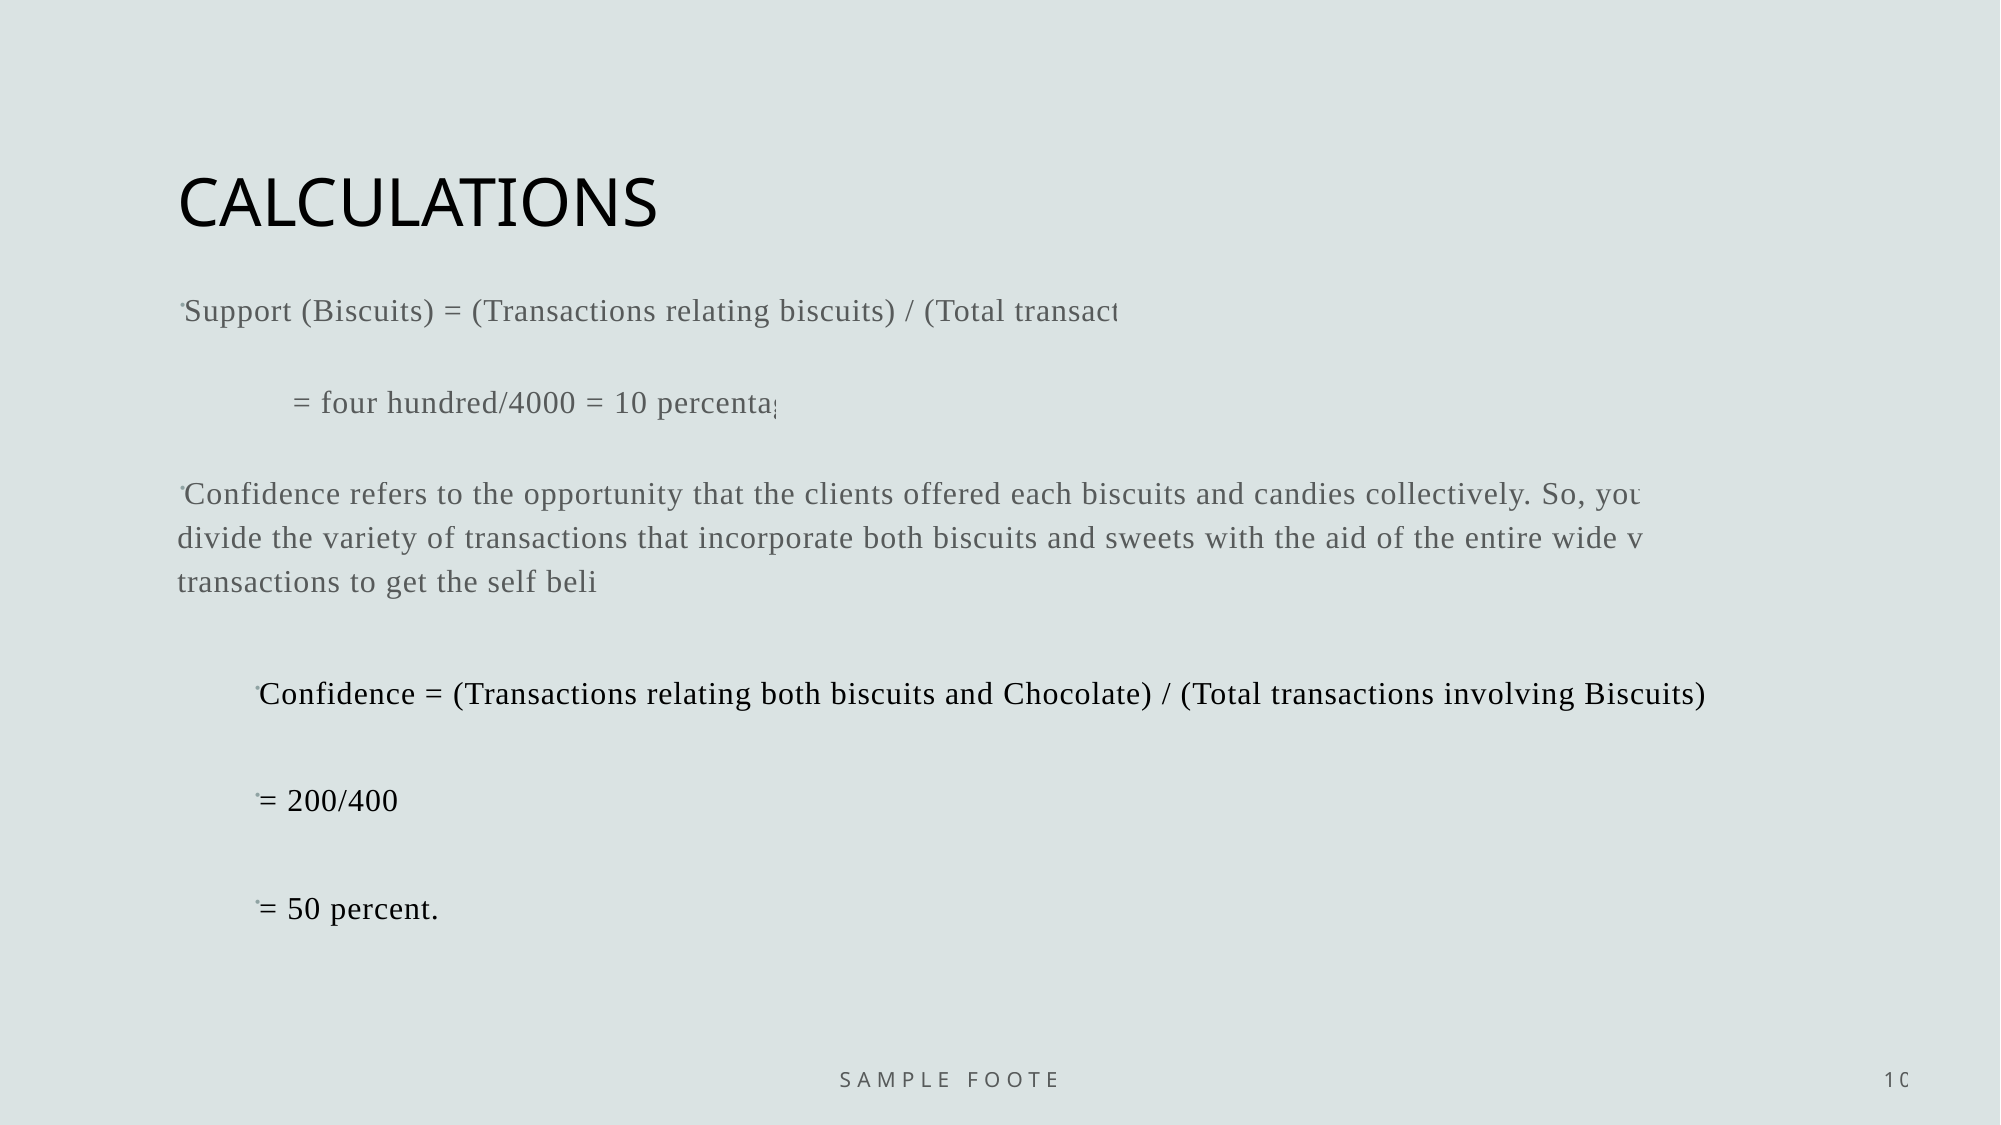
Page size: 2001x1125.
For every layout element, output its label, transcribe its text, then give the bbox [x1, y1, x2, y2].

slide_number 10 [1637, 1042, 1927, 1119]
title CALCULATIONS [162, 64, 1838, 248]
footer Sample Footer Text [451, 1042, 1549, 1119]
list Support (Biscuits) = (Transactions relating biscuits) / (Total transactions) = four hundred/4000 = 10 percentage. Confidence refers to the opportunity that the clients offered each biscuits and candies collectively. So, you need to divide the variety of transactions that incorporate both biscuits and sweets with the aid of the entire wide variety of transactions to get the self belief. Confidence = (Transactions relating both biscuits and Chocolate) / (Total transactions involving Biscuits) = 200/400 = 50 percent. [162, 276, 1838, 940]
